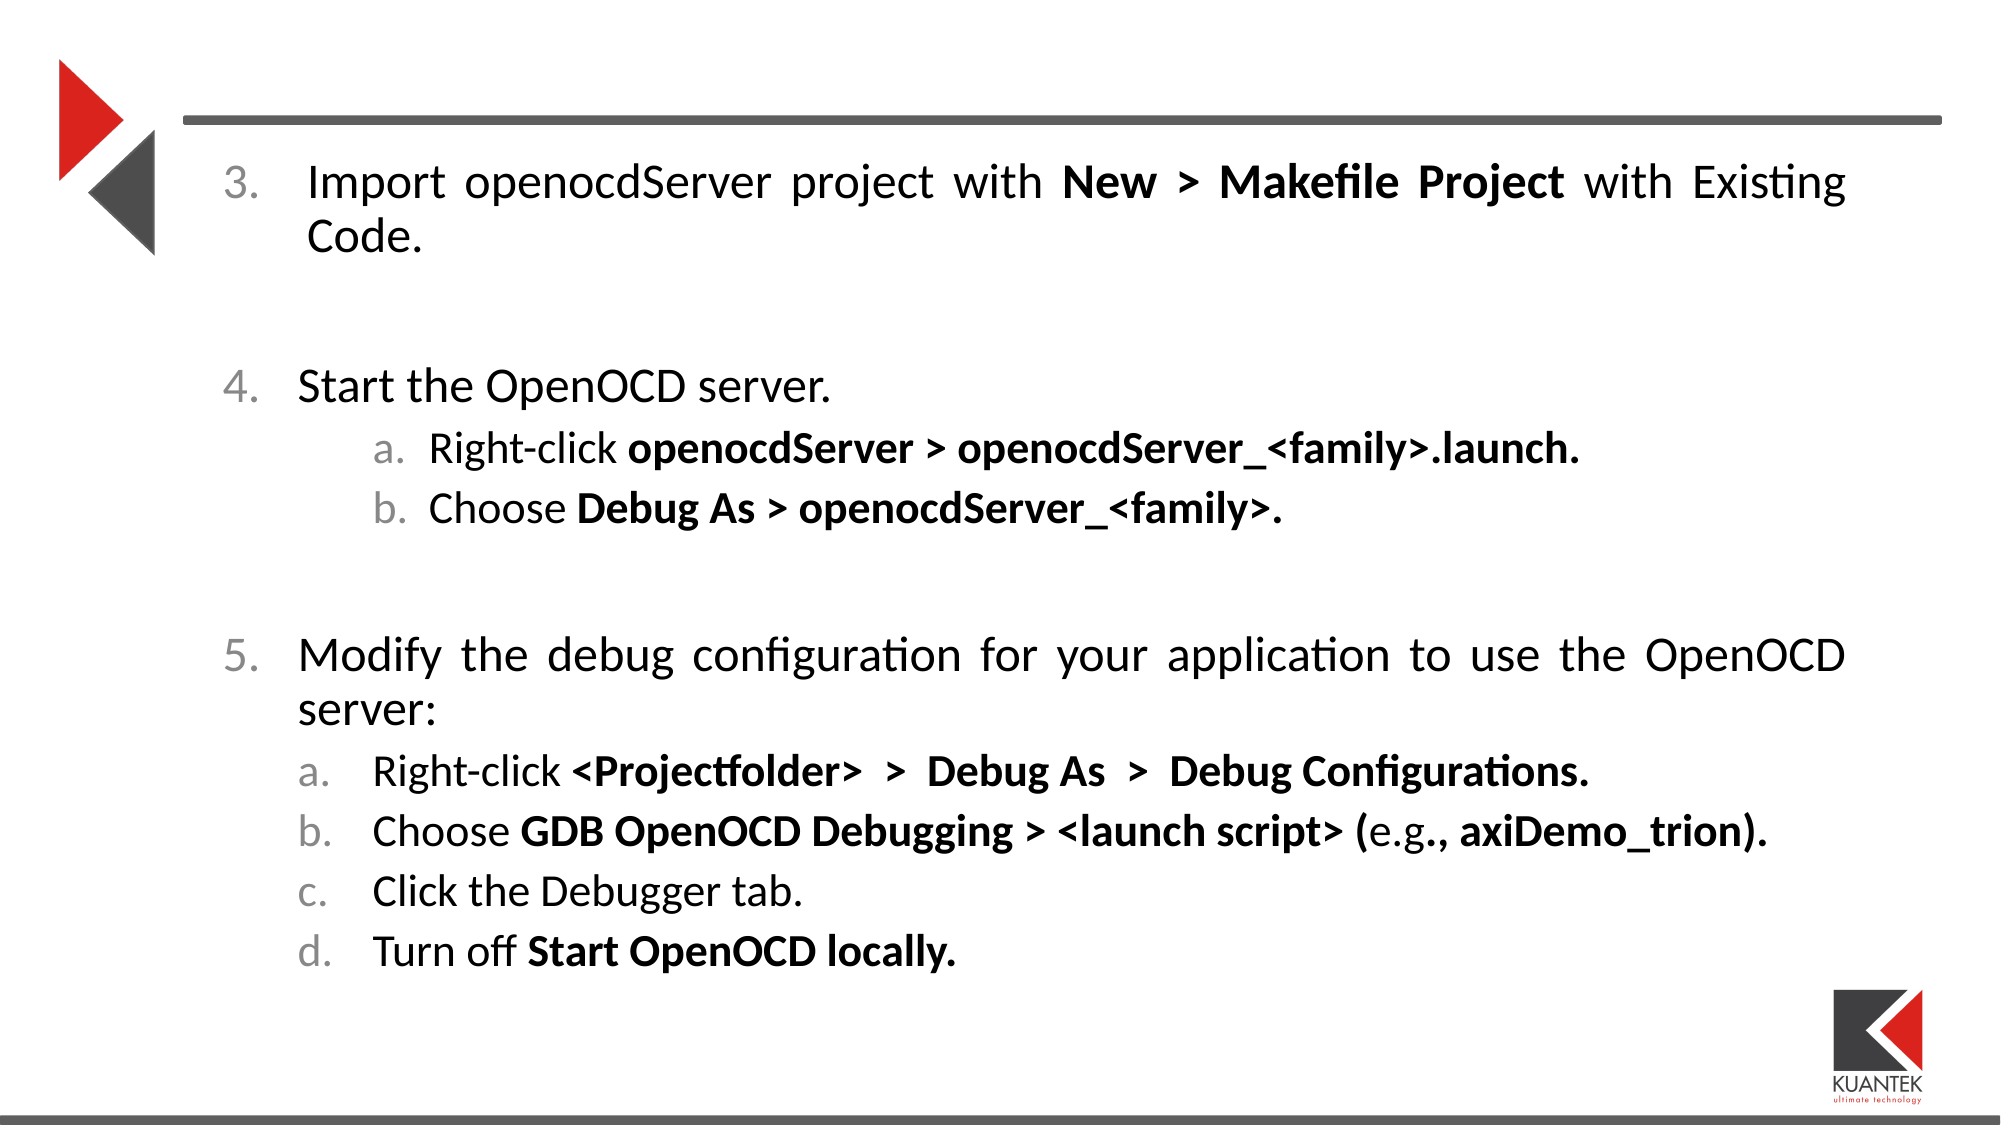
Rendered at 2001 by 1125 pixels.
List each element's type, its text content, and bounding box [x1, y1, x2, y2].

picture [59, 59, 124, 181]
picture [1833, 989, 1923, 1105]
list Import openocdServer project with New > Makefile Project with Existing Code. Start the OpenOCD server. Right-click openocdServer > openocdServer_<family>.launch. Choose Debug As > openocdServer_<family>. Modify the debug configuration for your application to use the OpenOCD server: Right-click <Projectfolder> > Debug As > Debug Configurations. Choose GDB OpenOCD Debugging > <launch script> (e.g., axiDemo_trion). Click the Debugger tab. Turn off Start OpenOCD locally. [170, 148, 1862, 999]
